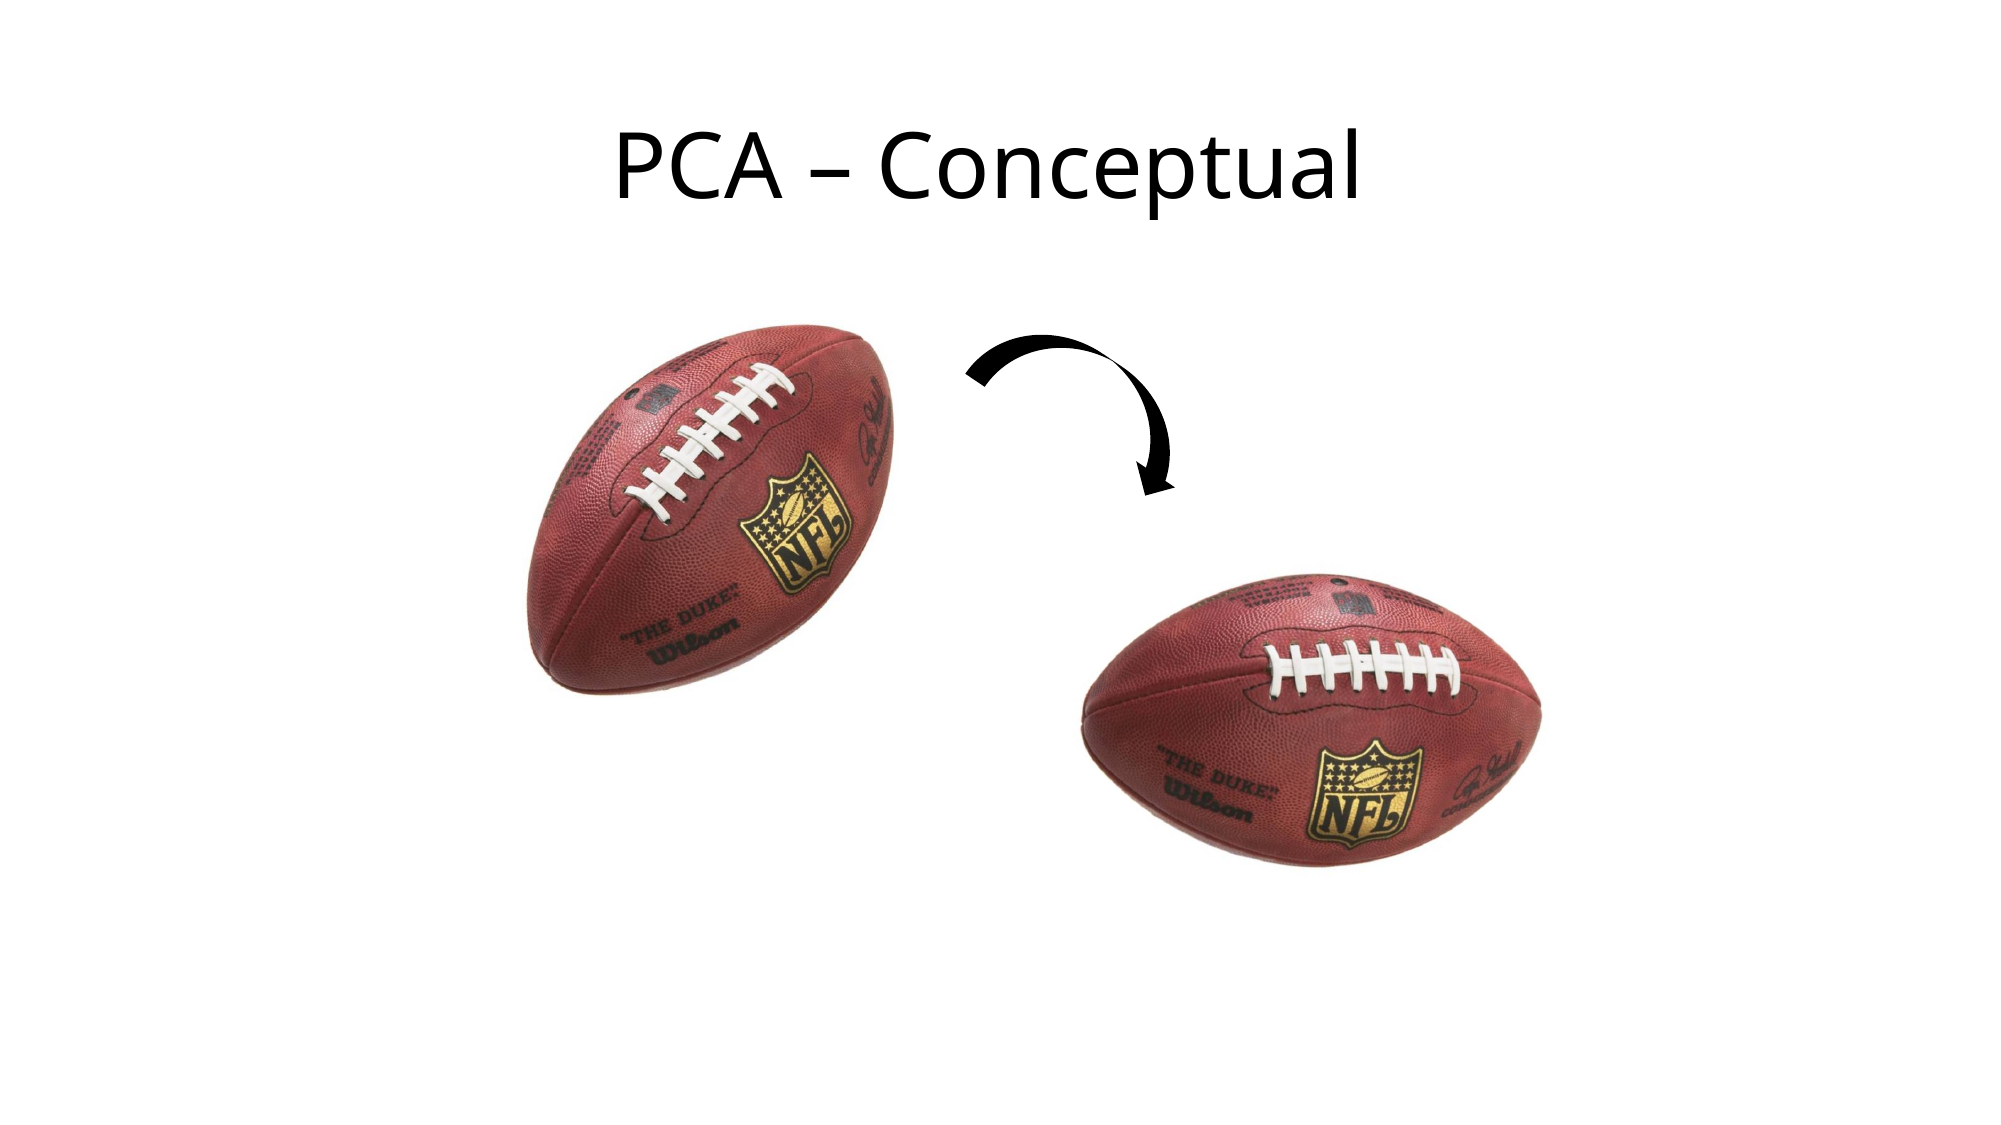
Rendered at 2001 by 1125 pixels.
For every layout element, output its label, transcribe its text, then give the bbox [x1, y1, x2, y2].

picture [522, 319, 899, 698]
title PCA – Conceptual [137, 59, 1863, 278]
text_box [963, 333, 1178, 497]
picture [1048, 454, 1578, 985]
